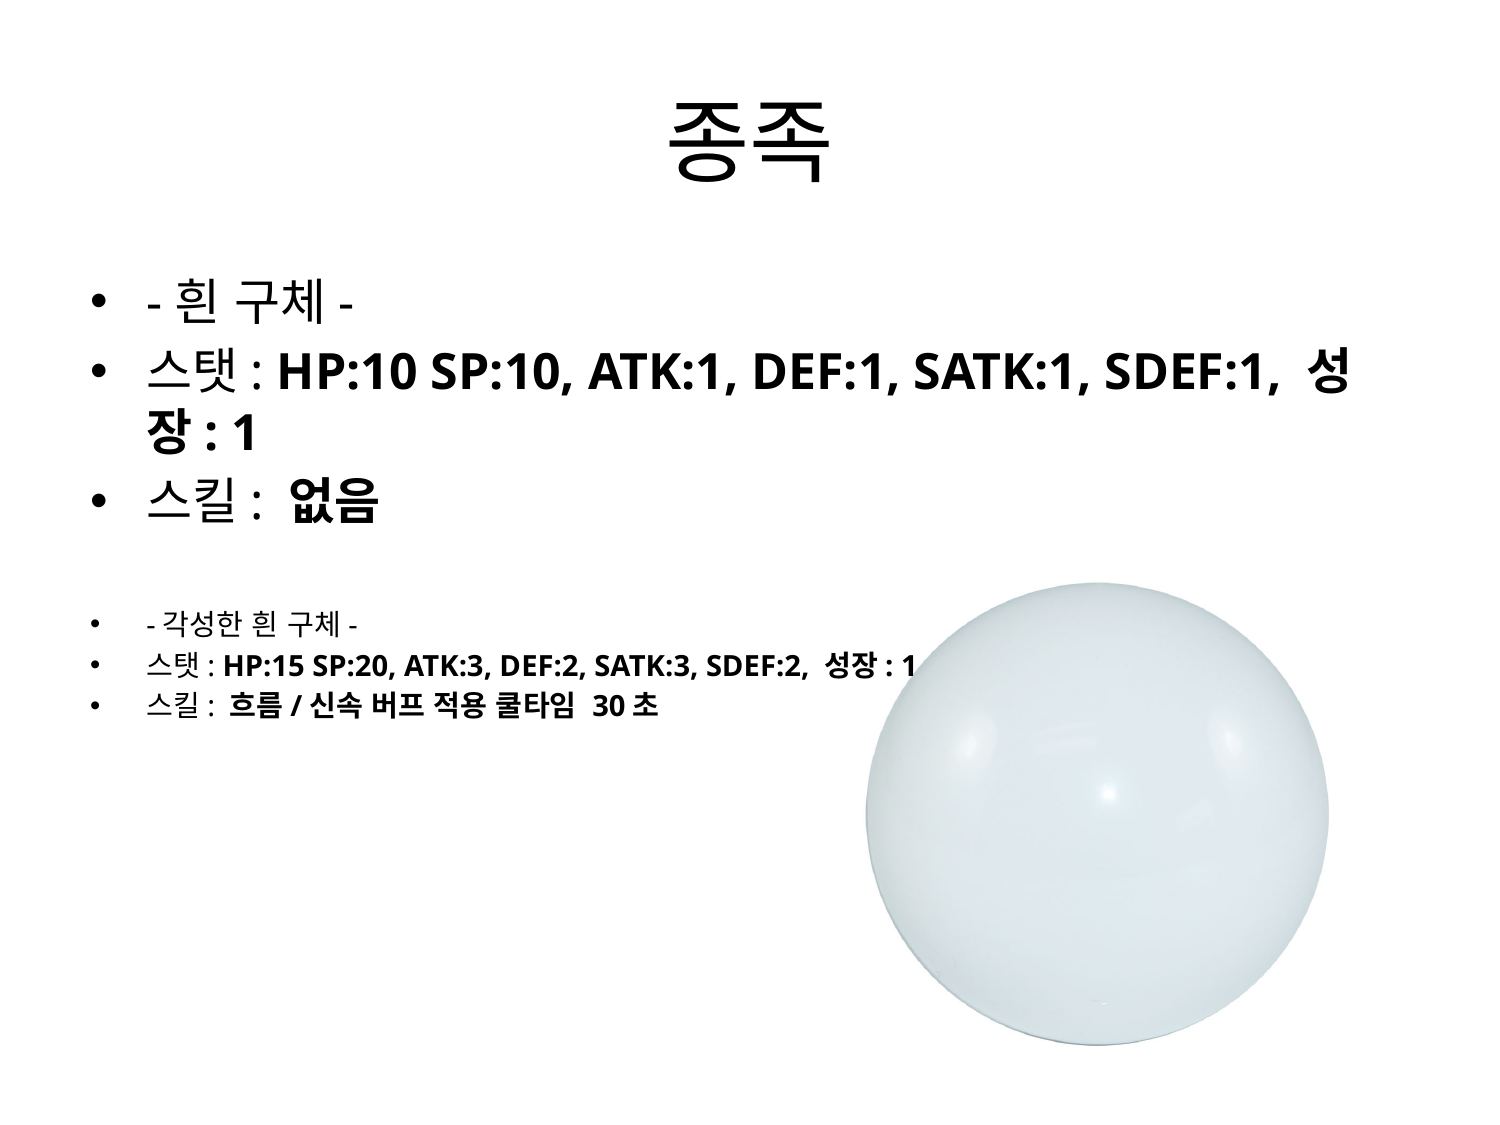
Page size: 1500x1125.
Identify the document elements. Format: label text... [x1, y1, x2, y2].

list -흰 구체- 스탯: HP:10 SP:10, ATK:1, DEF:1, SATK:1, SDEF:1, 성장: 1 스킬: 없음 -각성한 흰 구체- 스탯: HP:15 SP:20, ATK:3, DEF:2, SATK:3, SDEF:2, 성장: 1 스킬: 흐름/신속 버프 적용 쿨타임 30초 [75, 262, 1425, 1005]
title 종족 [75, 45, 1425, 233]
picture [695, 526, 1500, 1101]
